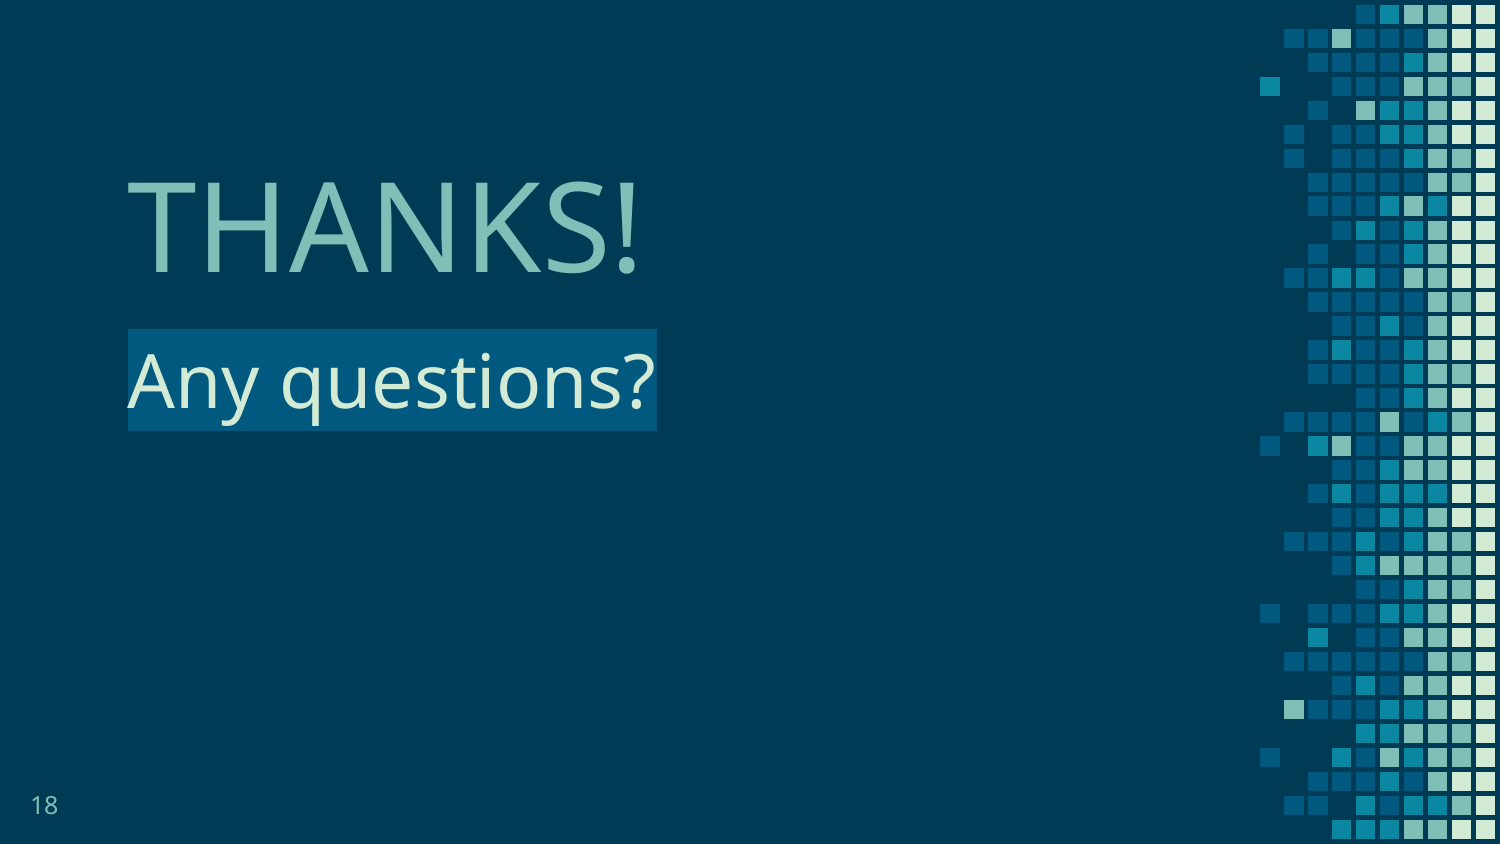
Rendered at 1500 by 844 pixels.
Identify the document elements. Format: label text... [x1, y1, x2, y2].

slide_number 18 [15, 774, 105, 839]
title THANKS! [112, 122, 911, 313]
subtitle Any questions? [112, 319, 911, 448]
